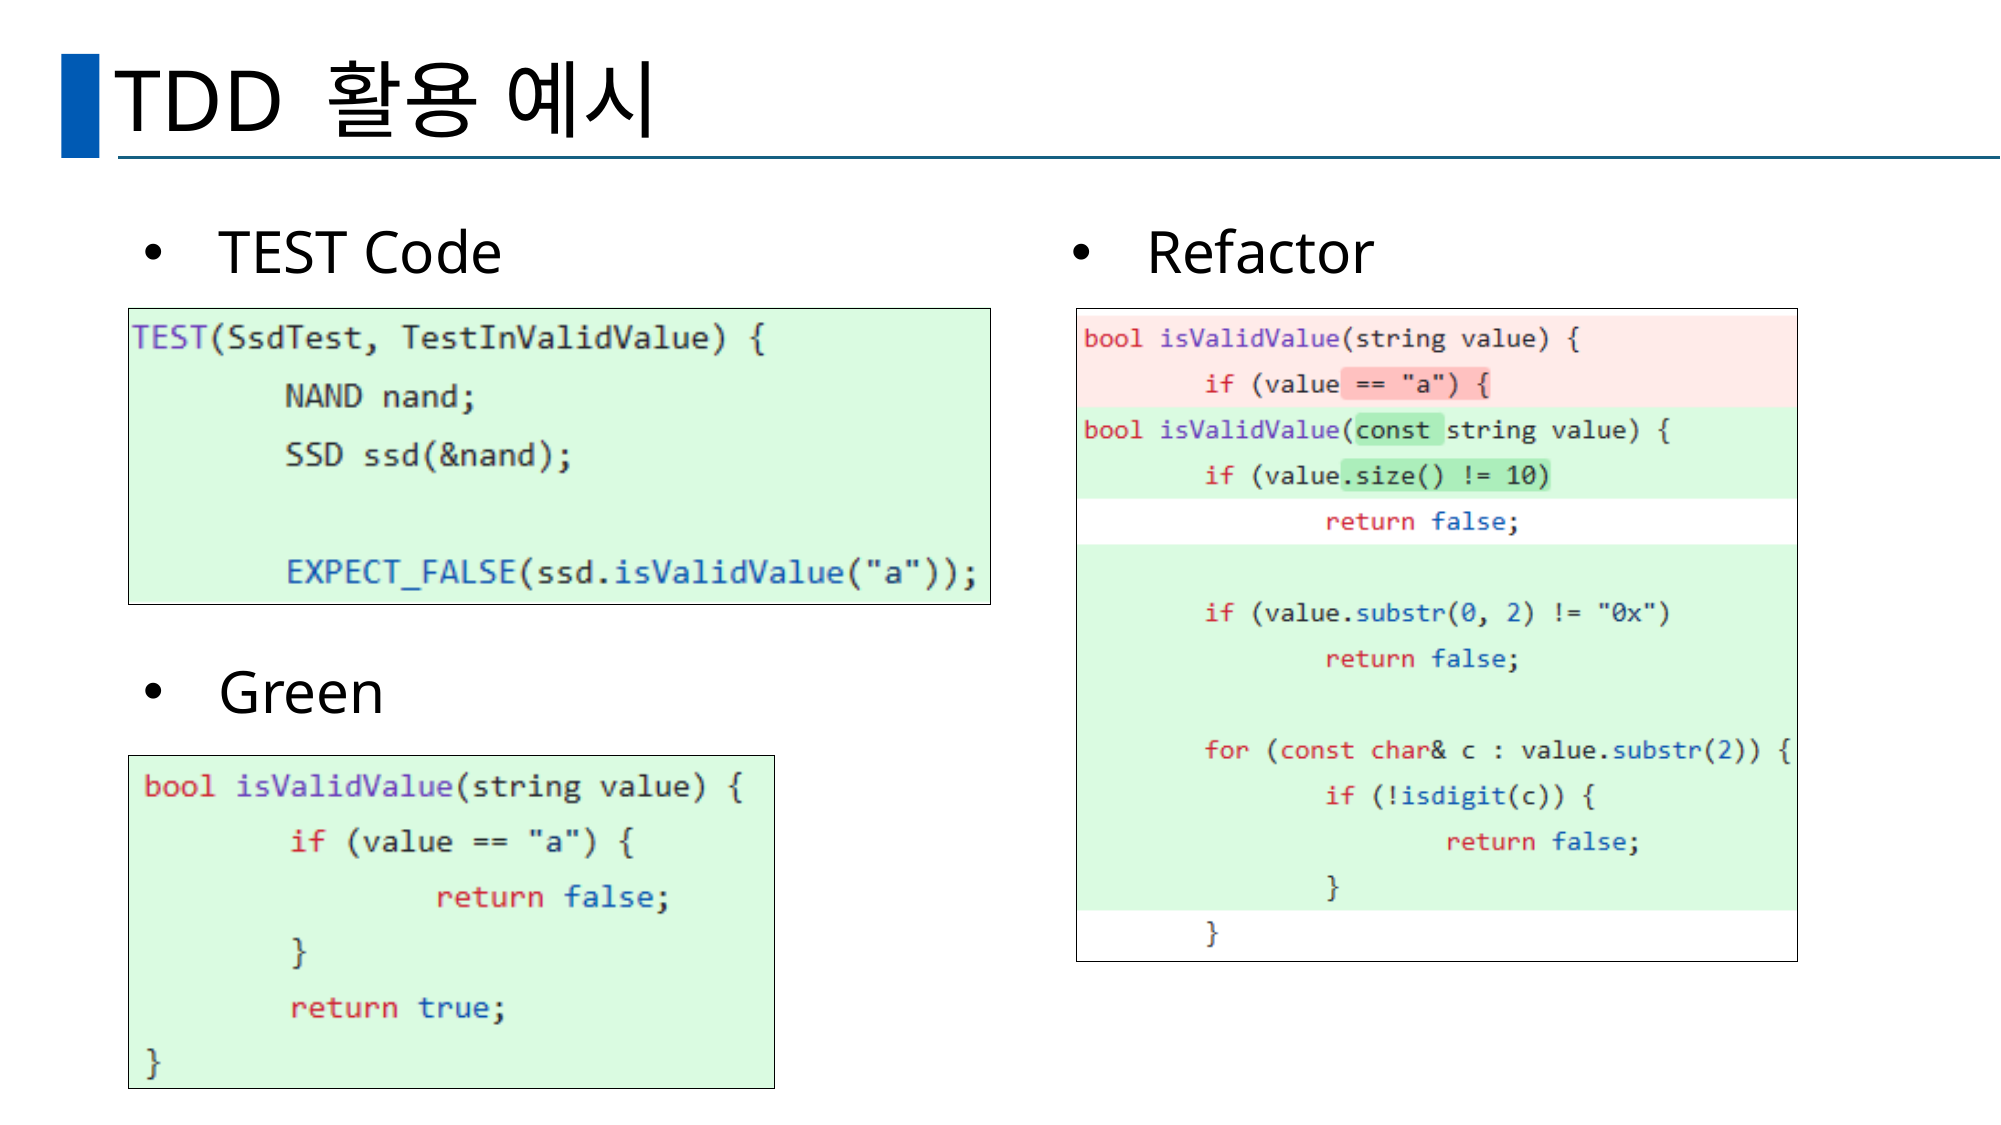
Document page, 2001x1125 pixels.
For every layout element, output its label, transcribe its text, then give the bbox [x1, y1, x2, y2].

picture [1076, 307, 1799, 962]
picture [128, 307, 991, 605]
text_box Green [99, 655, 929, 748]
text_box Refactor [1026, 215, 1825, 309]
picture [128, 755, 775, 1089]
list TEST Code [99, 215, 851, 309]
title TDD 활용 예시 [99, 50, 1825, 158]
